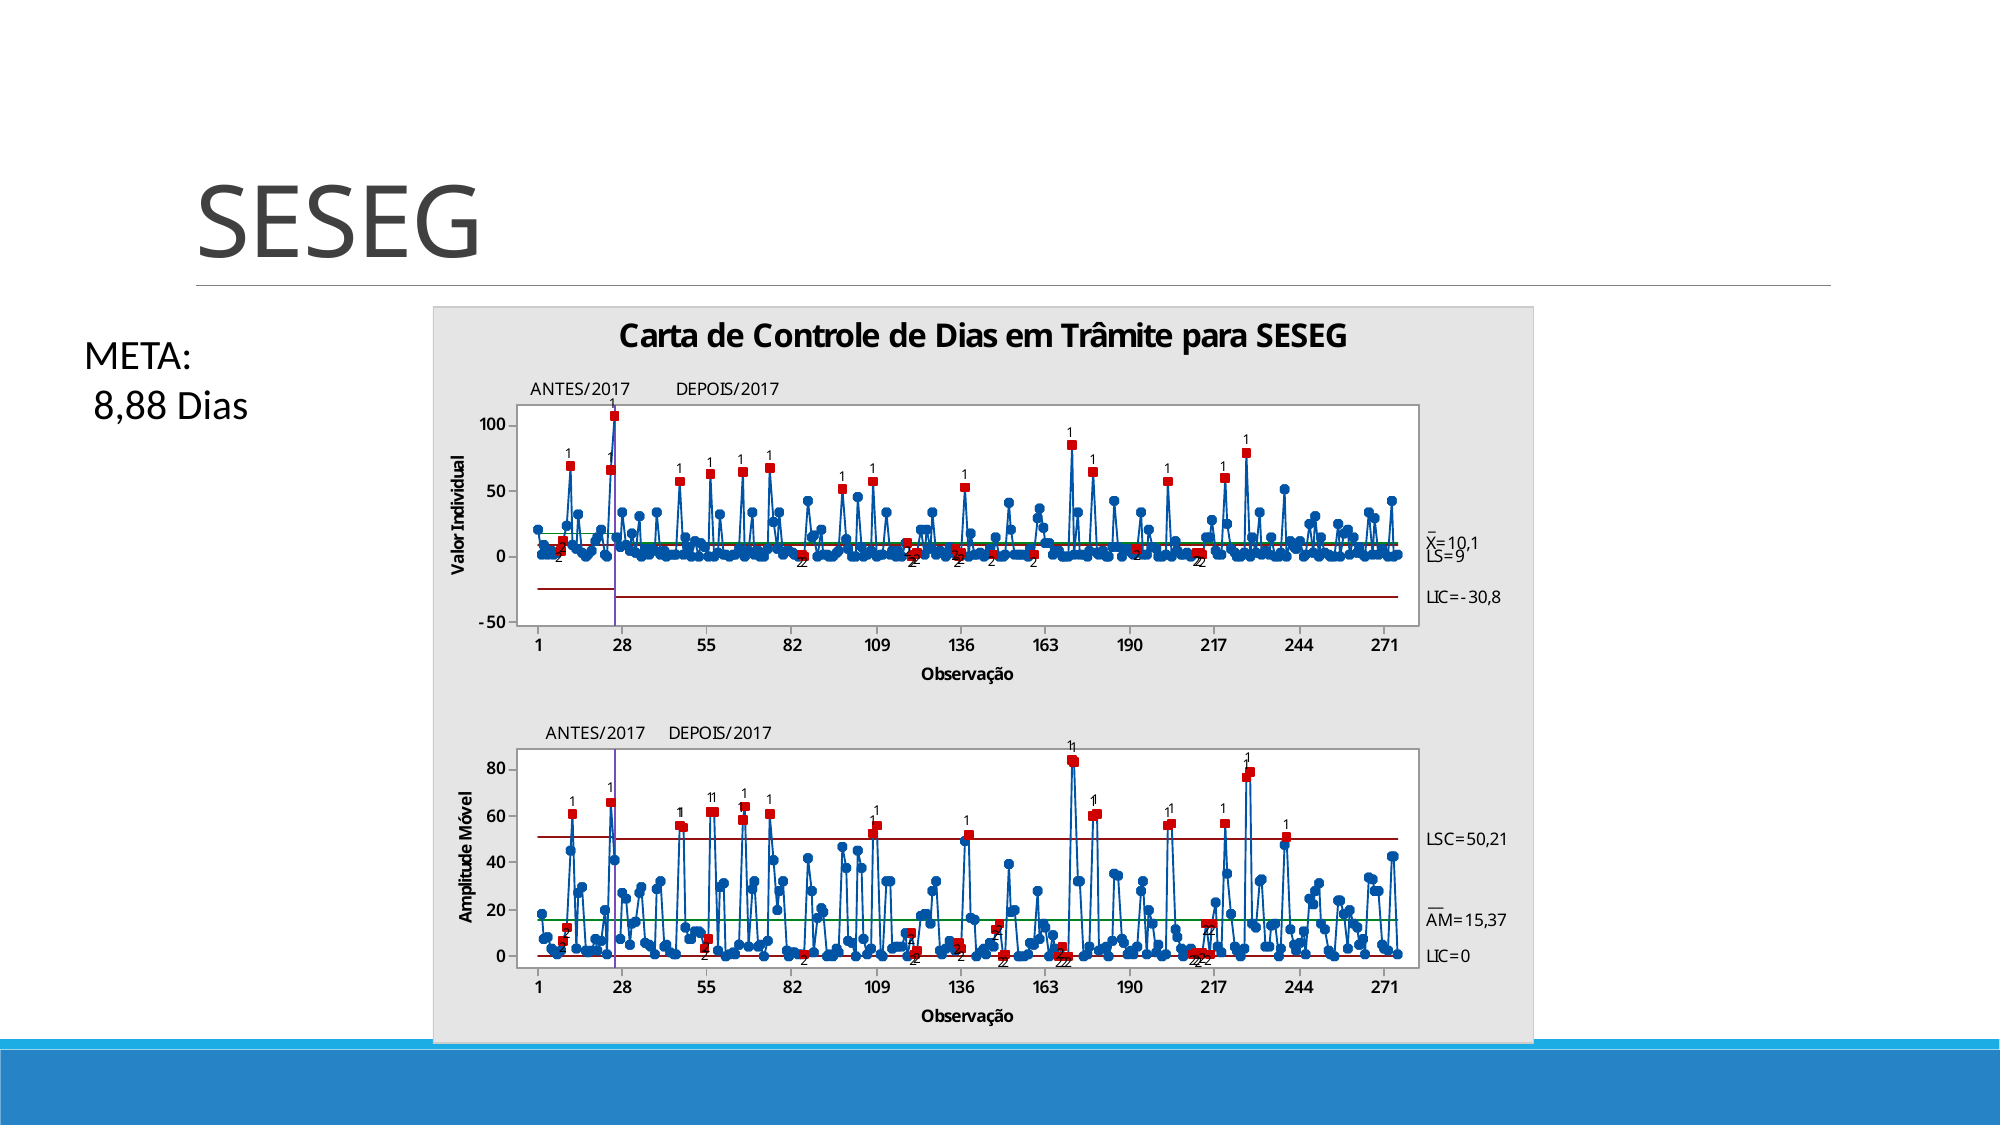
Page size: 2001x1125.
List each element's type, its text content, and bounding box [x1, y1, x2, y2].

text_box META: 8,88 Dias [69, 320, 291, 435]
title SESEG [180, 47, 1830, 285]
picture [432, 306, 1536, 1046]
